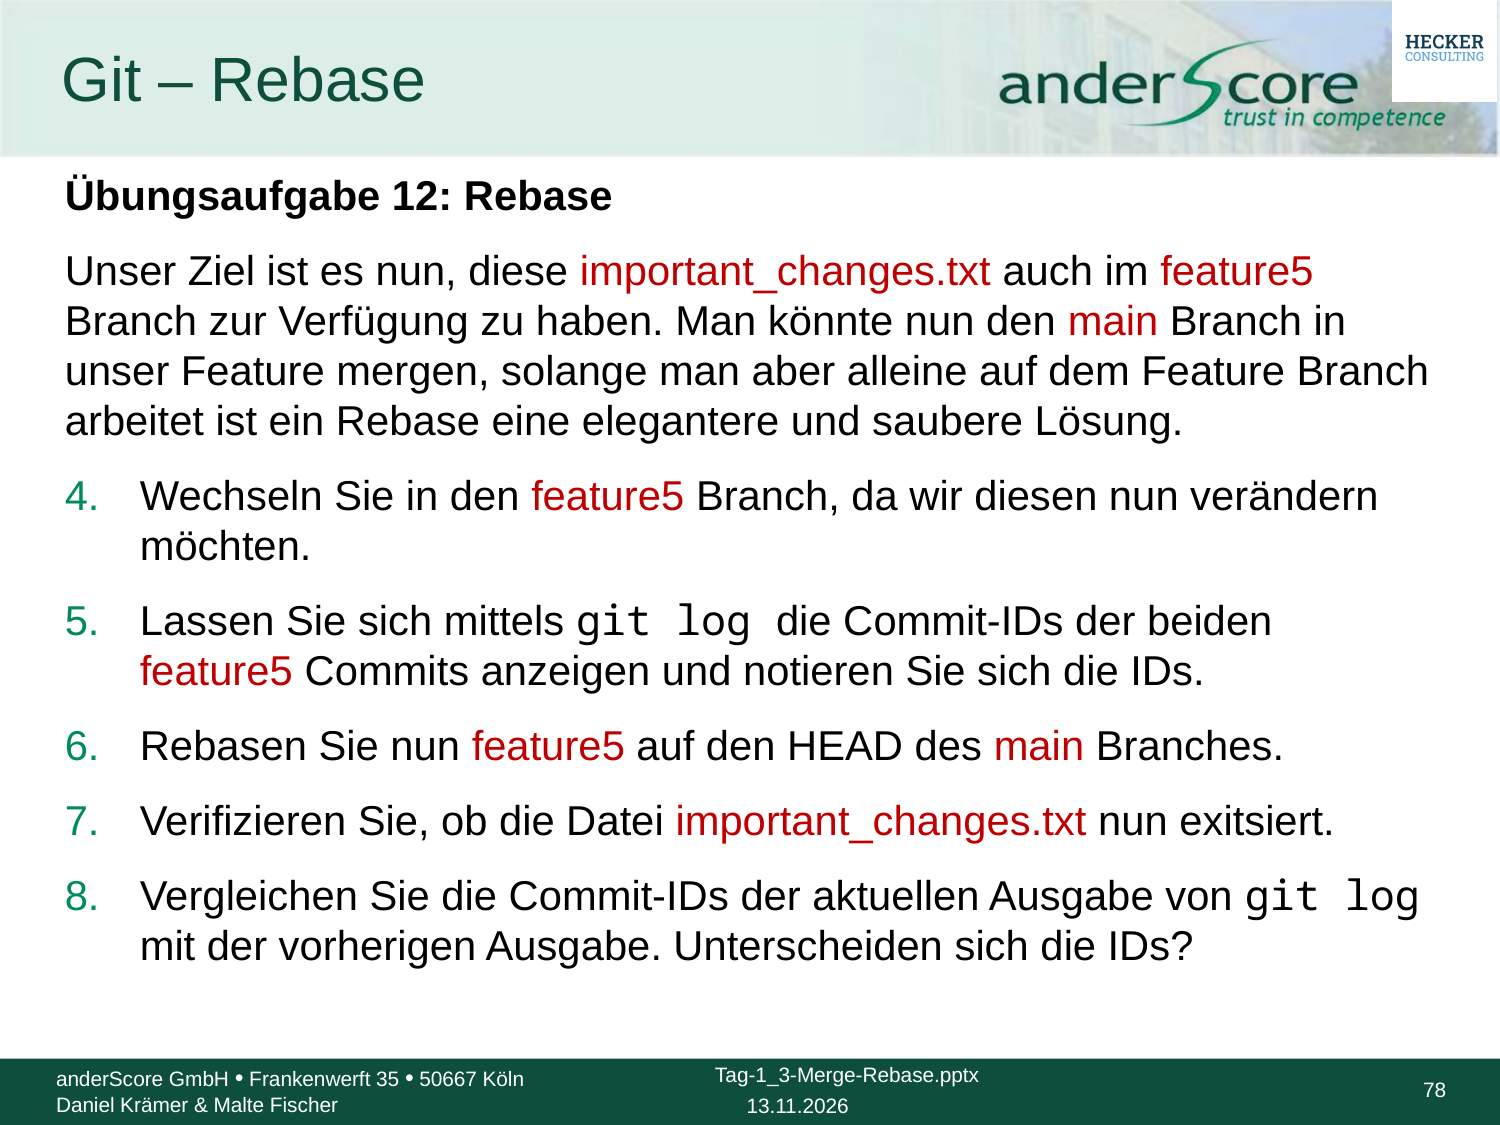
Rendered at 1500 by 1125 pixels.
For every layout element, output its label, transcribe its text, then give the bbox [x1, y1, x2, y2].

list Übungsaufgabe 12: Rebase Unser Ziel ist es nun, diese important_changes.txt auch im feature5 Branch zur Verfügung zu haben. Man könnte nun den main Branch in unser Feature mergen, solange man aber alleine auf dem Feature Branch arbeitet ist ein Rebase eine elegantere und saubere Lösung. Wechseln Sie in den feature5 Branch, da wir diesen nun verändern möchten. Lassen Sie sich mittels git log die Commit-IDs der beiden feature5 Commits anzeigen und notieren Sie sich die IDs. Rebasen Sie nun feature5 auf den HEAD des main Branches. Verifizieren Sie, ob die Datei important_changes.txt nun exitsiert. Vergleichen Sie die Commit-IDs der aktuellen Ausgabe von git log mit der vorherigen Ausgabe. Unterscheiden sich die IDs? [49, 160, 1447, 1047]
picture [0, 0, 1500, 157]
title Git – Rebase [46, 23, 975, 140]
